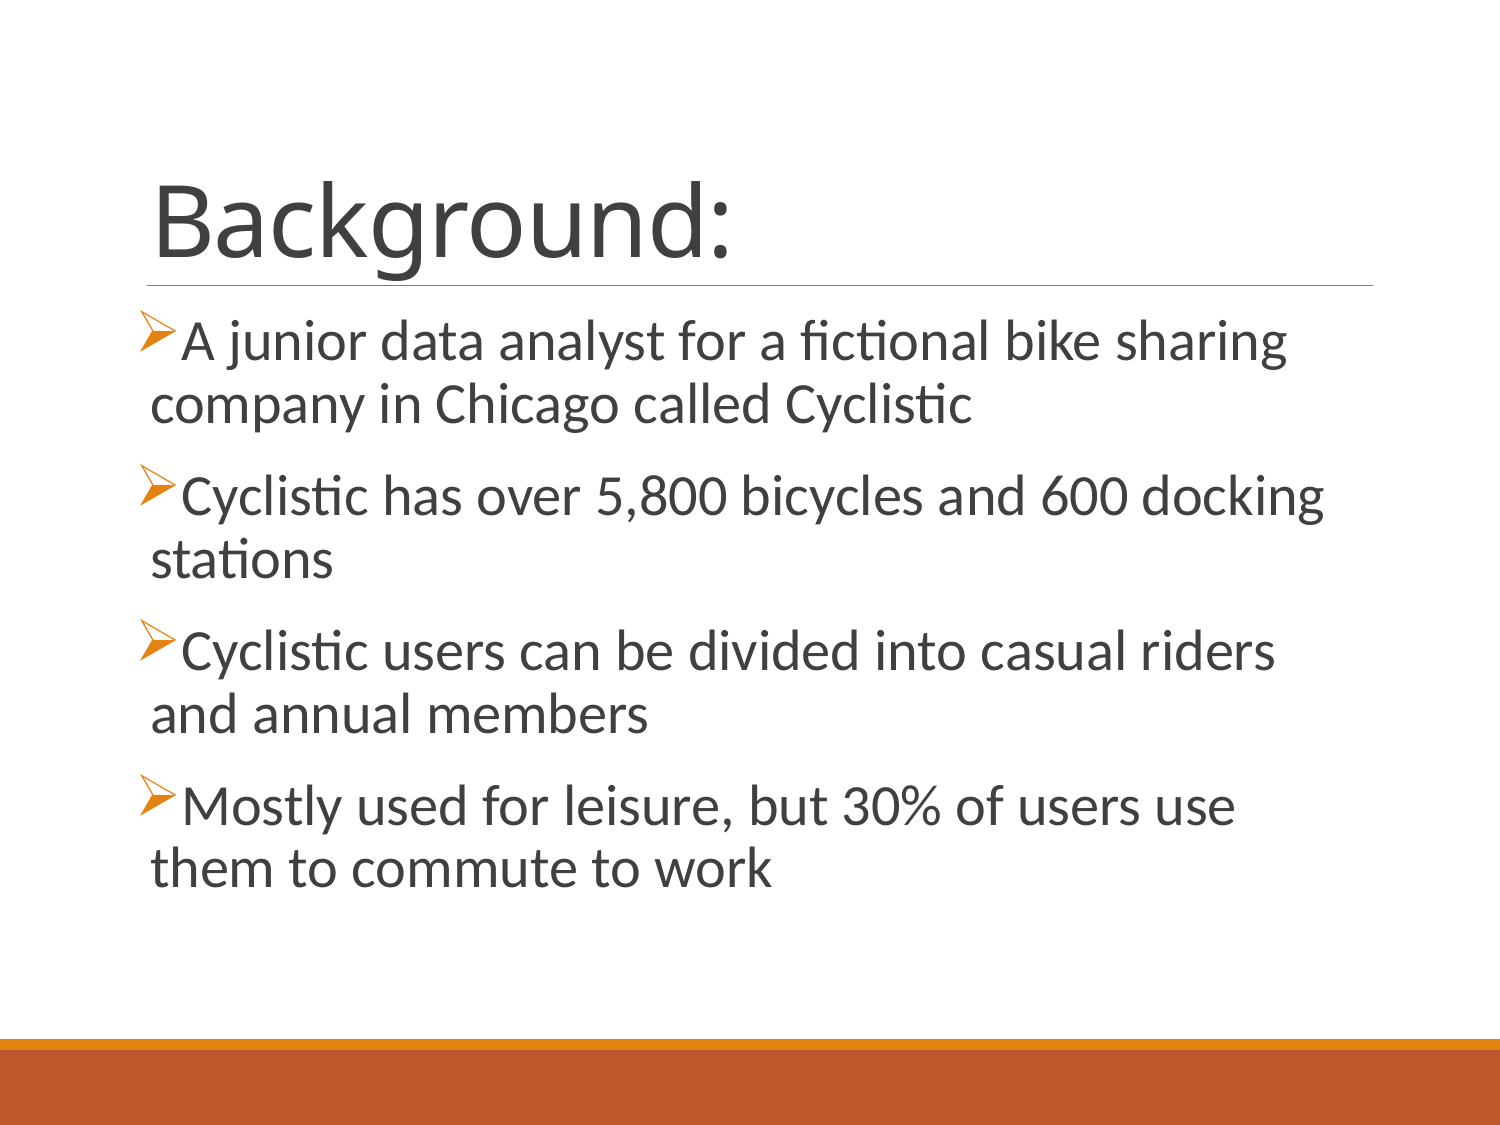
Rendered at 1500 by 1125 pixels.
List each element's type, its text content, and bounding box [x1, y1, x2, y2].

title Background: [135, 47, 1373, 285]
list A junior data analyst for a fictional bike sharing company in Chicago called Cyclistic Cyclistic has over 5,800 bicycles and 600 docking stations Cyclistic users can be divided into casual riders and annual members Mostly used for leisure, but 30% of users use them to commute to work [135, 302, 1373, 963]
